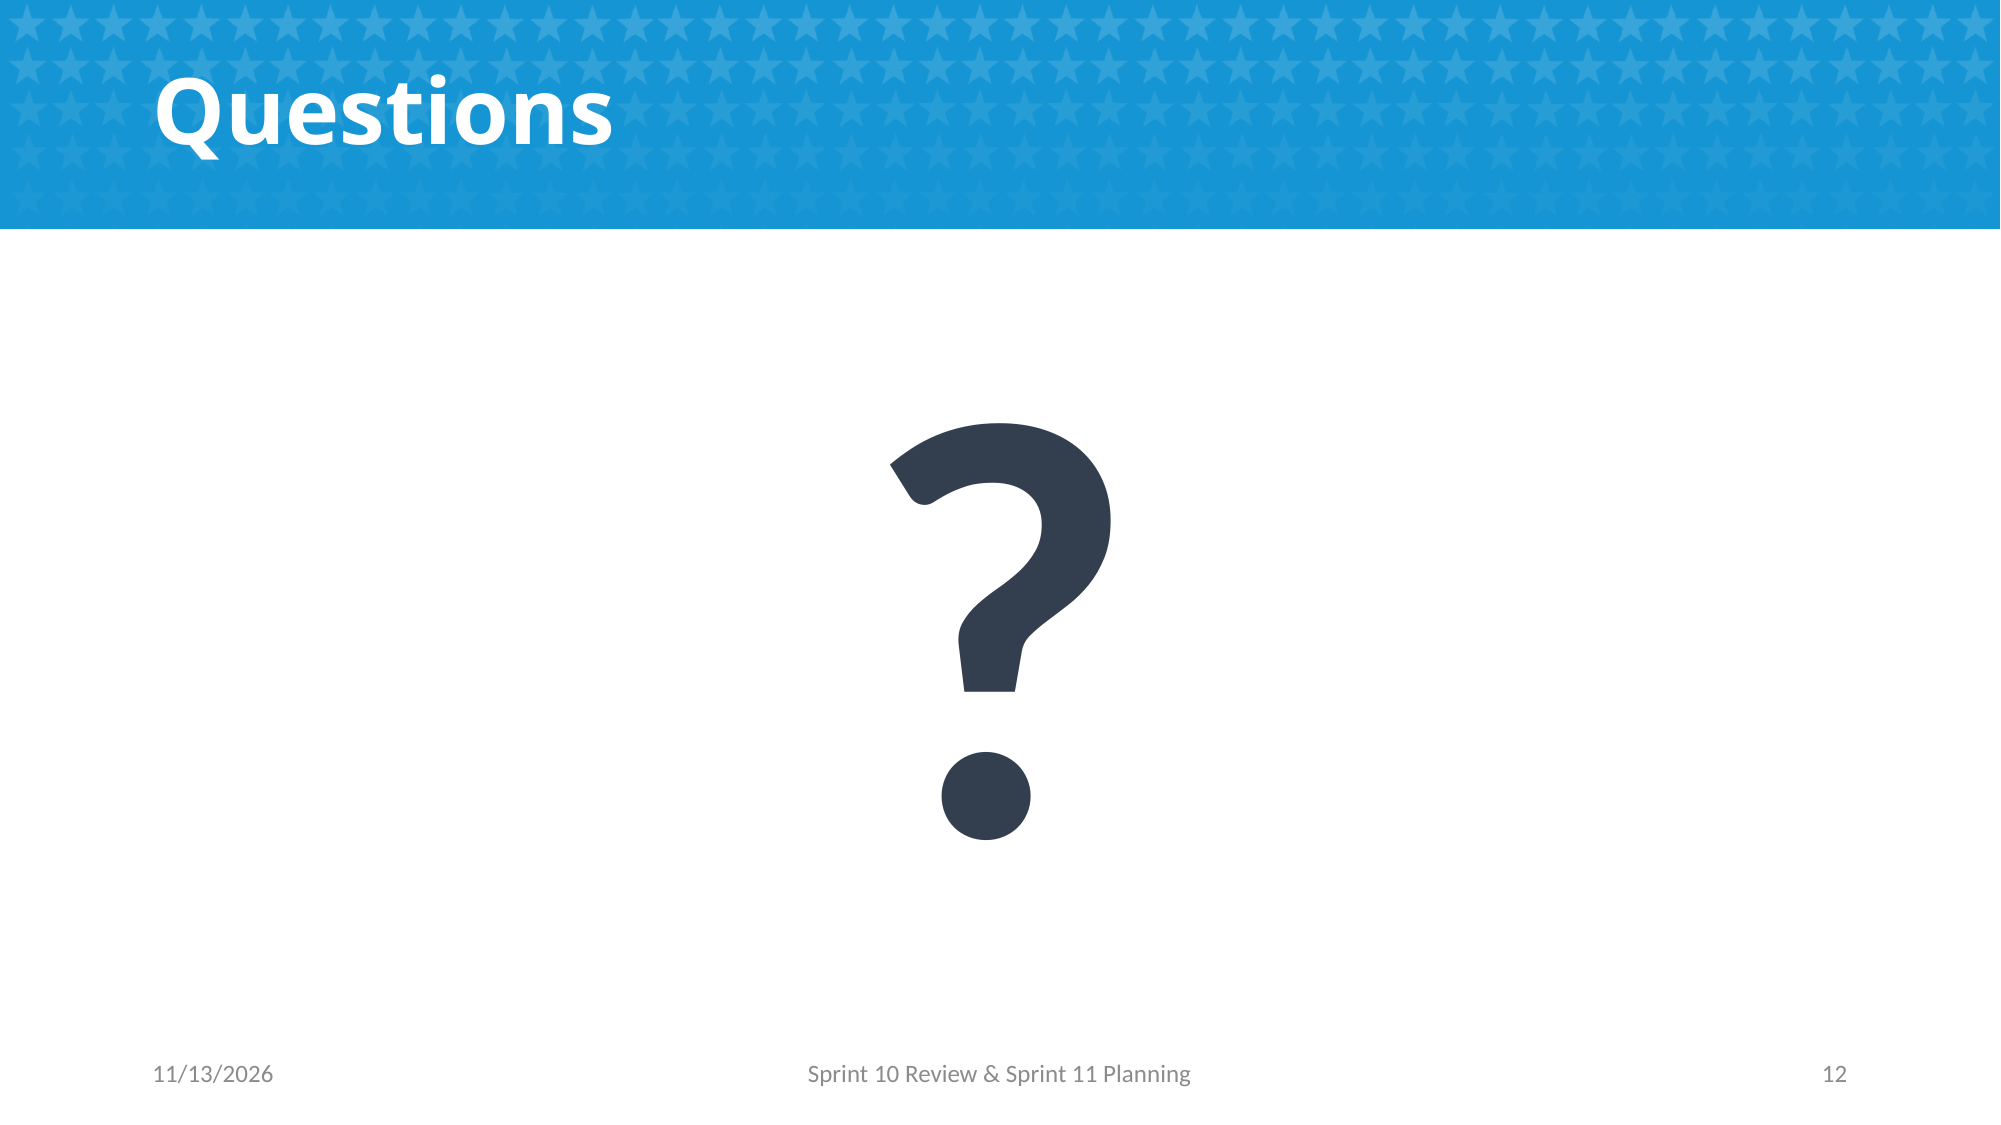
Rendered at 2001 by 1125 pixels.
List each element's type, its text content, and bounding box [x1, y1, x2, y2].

text_box ? [846, 230, 1154, 964]
slide_number 12 [1412, 1042, 1863, 1103]
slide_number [137, 1042, 588, 1103]
title Questions [137, 30, 1863, 200]
footer Sprint 10 Review & Sprint 11 Planning [662, 1042, 1338, 1103]
picture [0, 0, 2000, 229]
